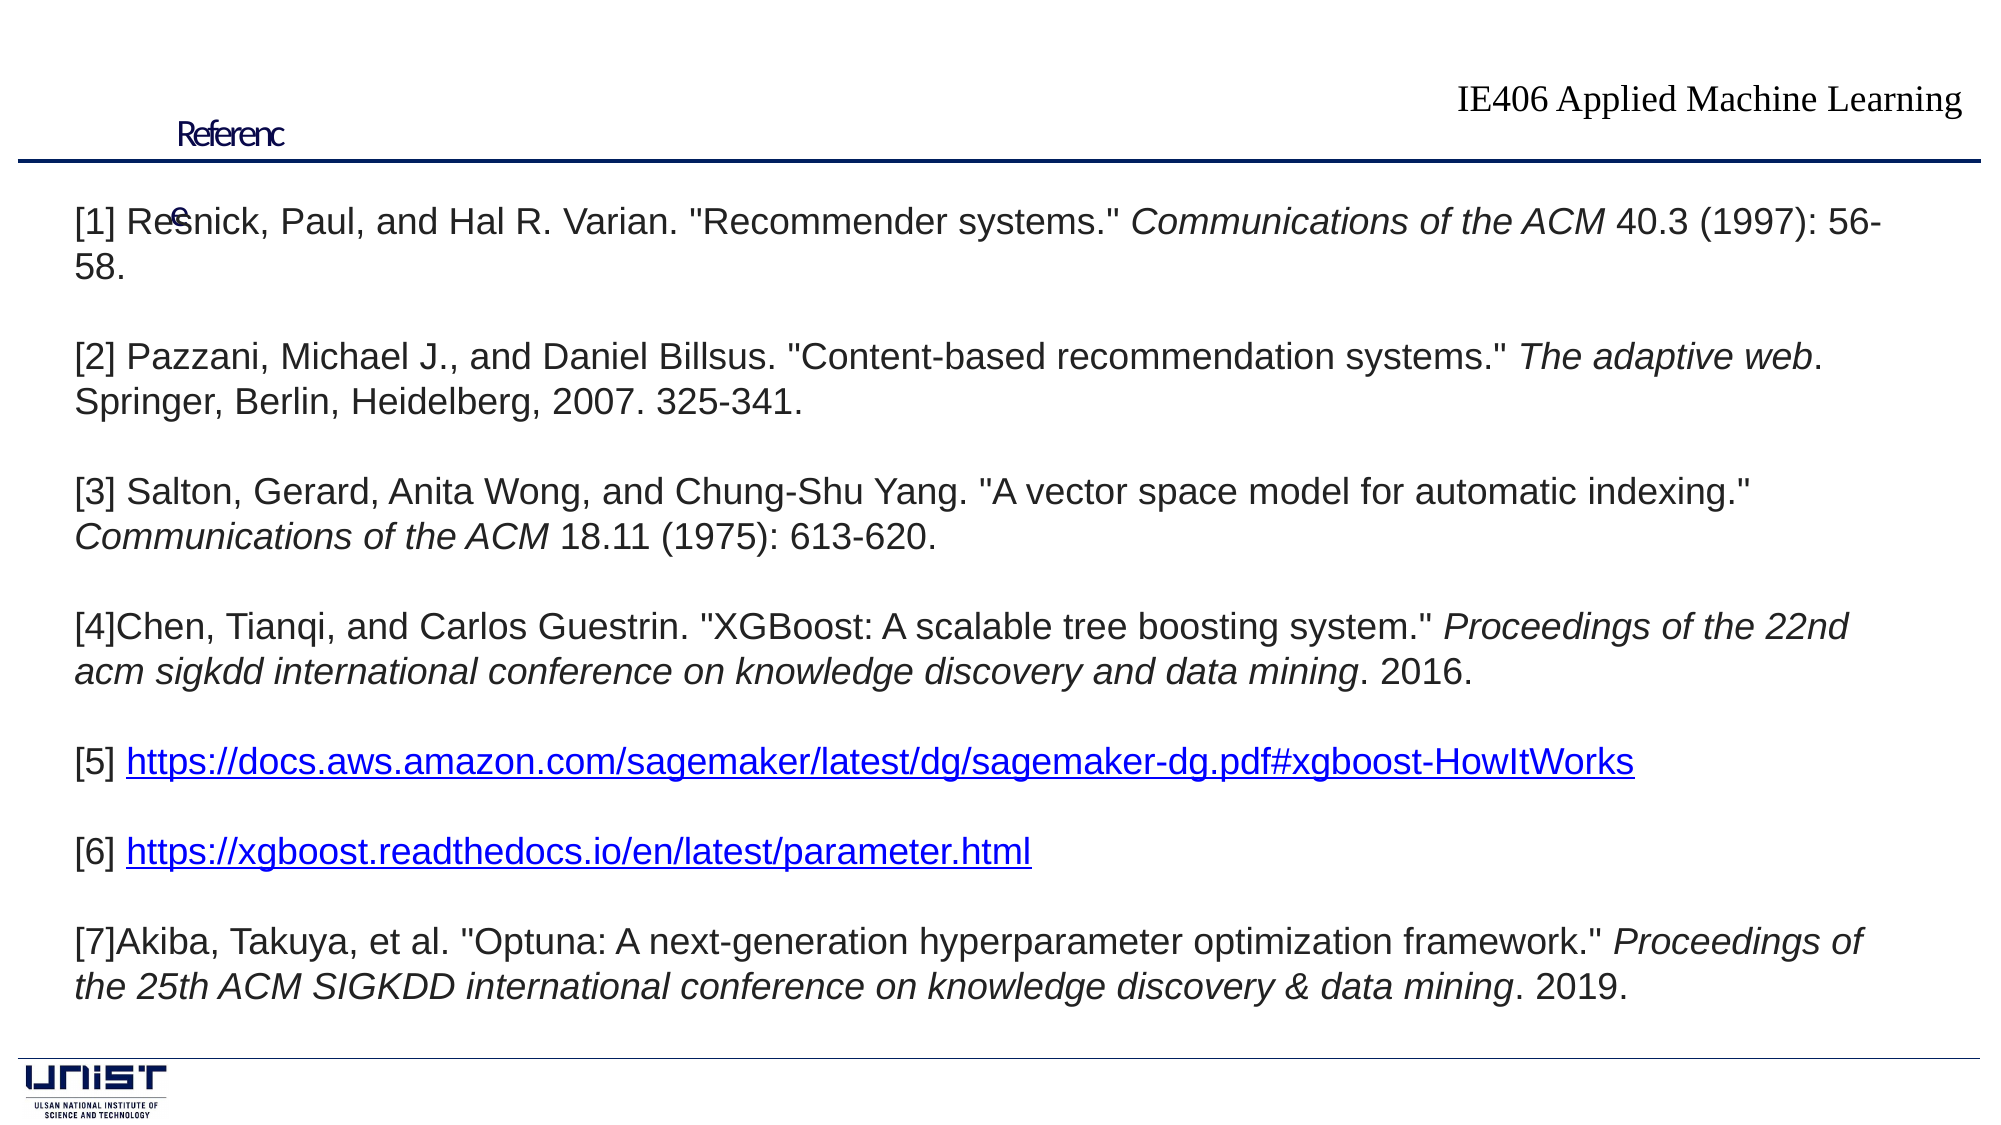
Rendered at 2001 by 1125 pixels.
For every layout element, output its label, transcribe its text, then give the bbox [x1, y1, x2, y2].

picture [22, 1064, 169, 1119]
text_box Reference [162, 79, 303, 175]
text_box [1] Resnick, Paul, and Hal R. Varian. "Recommender systems." Communications of the ACM 40.3 (1997): 56-58. [2] Pazzani, Michael J., and Daniel Billsus. "Content-based recommendation systems." The adaptive web. Springer, Berlin, Heidelberg, 2007. 325-341. [3] Salton, Gerard, Anita Wong, and Chung-Shu Yang. "A vector space model for automatic indexing." Communications of the ACM 18.11 (1975): 613-620. [4]Chen, Tianqi, and Carlos Guestrin. "XGBoost: A scalable tree boosting system." Proceedings of the 22nd acm sigkdd international conference on knowledge discovery and data mining. 2016. [5] https://docs.aws.amazon.com/sagemaker/latest/dg/sagemaker-dg.pdf#xgboost-HowItWorks [6] https://xgboost.readthedocs.io/en/latest/parameter.html [7]Akiba, Takuya, et al. "Optuna: A next-generation hyperparameter optimization framework." Proceedings of the 25th ACM SIGKDD international conference on knowledge discovery & data mining. 2019. [74, 197, 1919, 1008]
